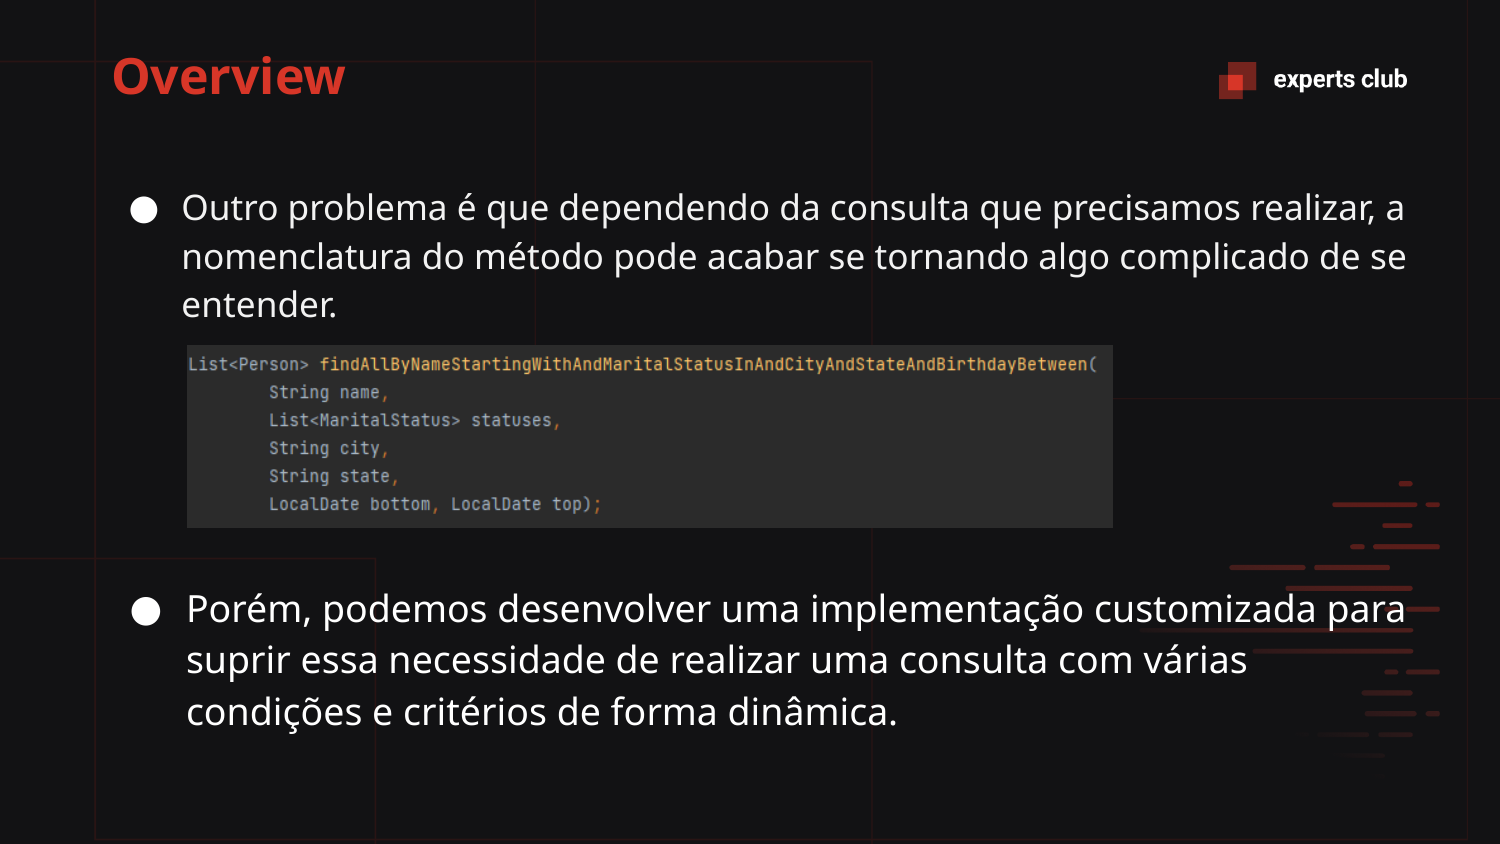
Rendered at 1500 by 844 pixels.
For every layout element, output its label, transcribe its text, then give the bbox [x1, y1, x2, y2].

picture [0, 0, 1500, 844]
title Overview [96, 29, 1449, 124]
list Outro problema é que dependendo da consulta que precisamos realizar, a nomenclatura do método pode acabar se tornando algo complicado de se entender. [96, 164, 1449, 341]
text_box Porém, podemos desenvolver uma implementação customizada para suprir essa necessidade de realizar uma consulta com várias condições e critérios de forma dinâmica. [95, 562, 1449, 782]
